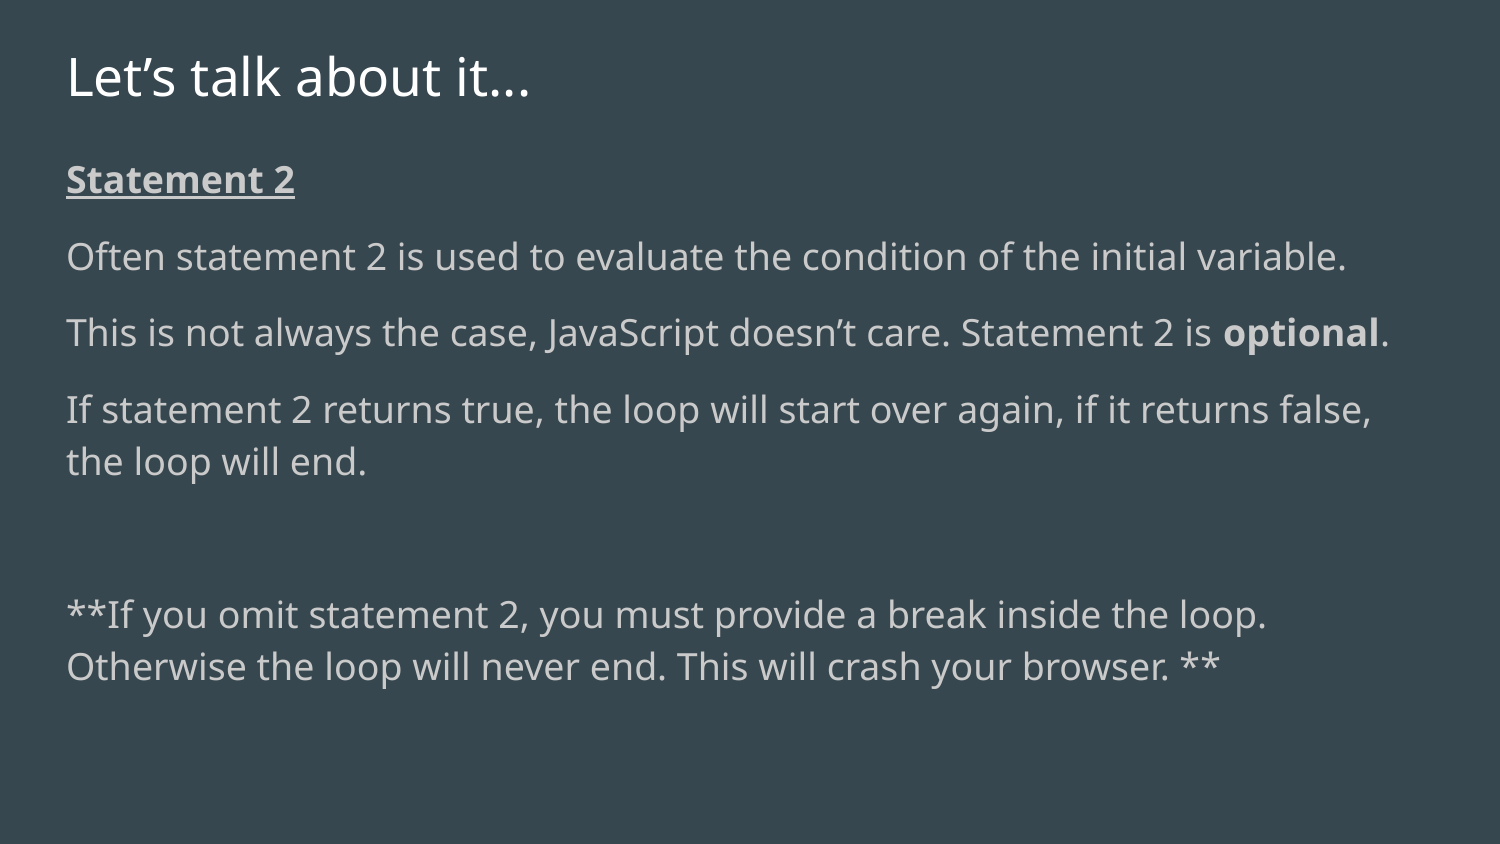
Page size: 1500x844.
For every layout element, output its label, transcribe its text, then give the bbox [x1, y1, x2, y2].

title Let’s talk about it... [51, 28, 1449, 123]
list Statement 2 Often statement 2 is used to evaluate the condition of the initial variable. This is not always the case, JavaScript doesn’t care. Statement 2 is optional. If statement 2 returns true, the loop will start over again, if it returns false, the loop will end. **If you omit statement 2, you must provide a break inside the loop. Otherwise the loop will never end. This will crash your browser. ** [51, 134, 1449, 762]
